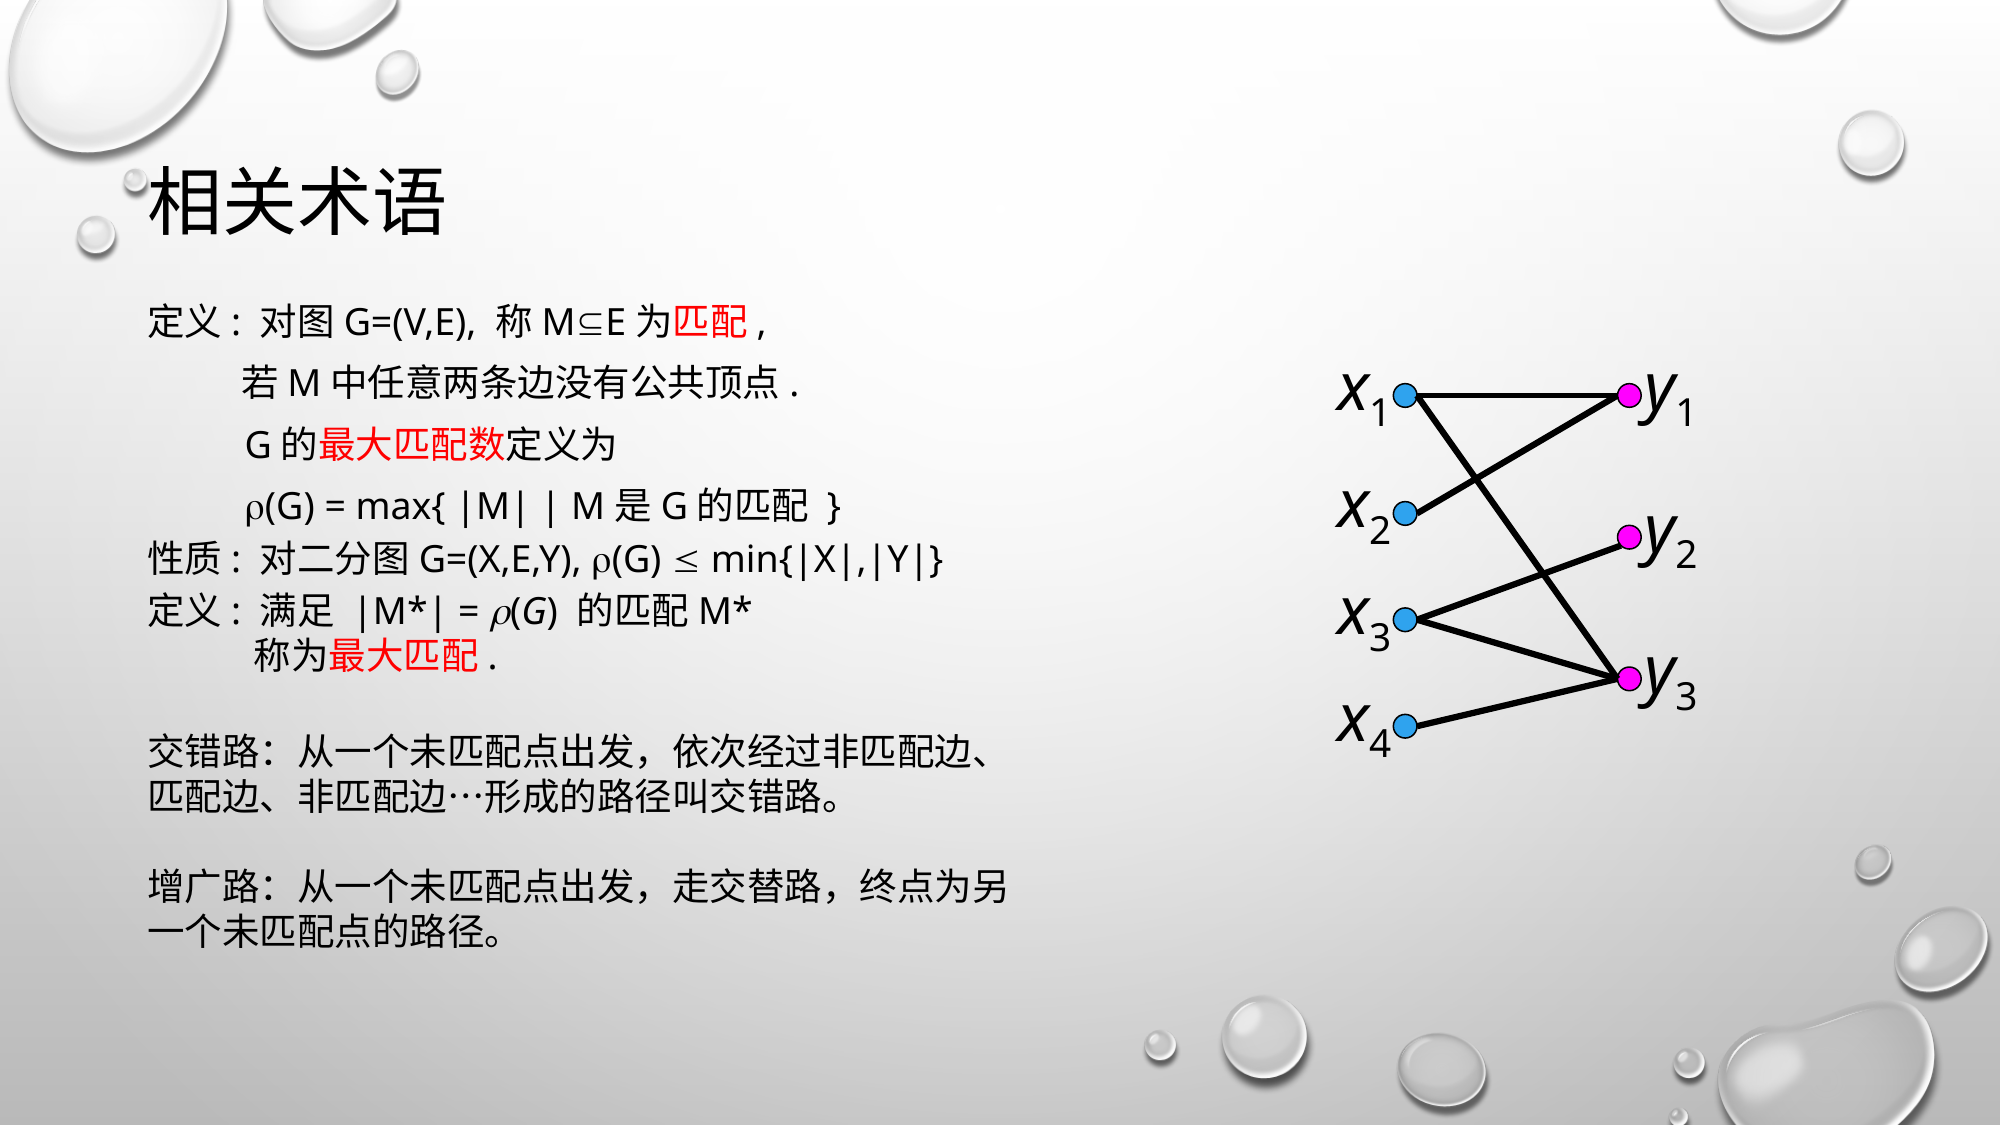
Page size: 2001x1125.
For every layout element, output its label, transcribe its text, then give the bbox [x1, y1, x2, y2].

text_box 交错路：从一个未匹配点出发，依次经过非匹配边、匹配边、非匹配边…形成的路径叫交错路。 增广路：从一个未匹配点出发，走交替路，终点为另一个未匹配点的路径。 [132, 720, 1027, 960]
text_box 定义: 对图G=(V,E), 称ME为匹配, 若M中任意两条边没有公共顶点. G的最大匹配数定义为 (G) = max{ |M| | M是G的匹配 } 性质: 对二分图G=(X,E,Y), (G)  min{|X|,|Y|} 定义: 满足 |M*| = (G) 的匹配M* 称为最大匹配. [132, 281, 1075, 685]
title 相关术语 [132, 74, 1833, 337]
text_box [1321, 335, 1728, 763]
picture [0, 0, 2000, 1125]
